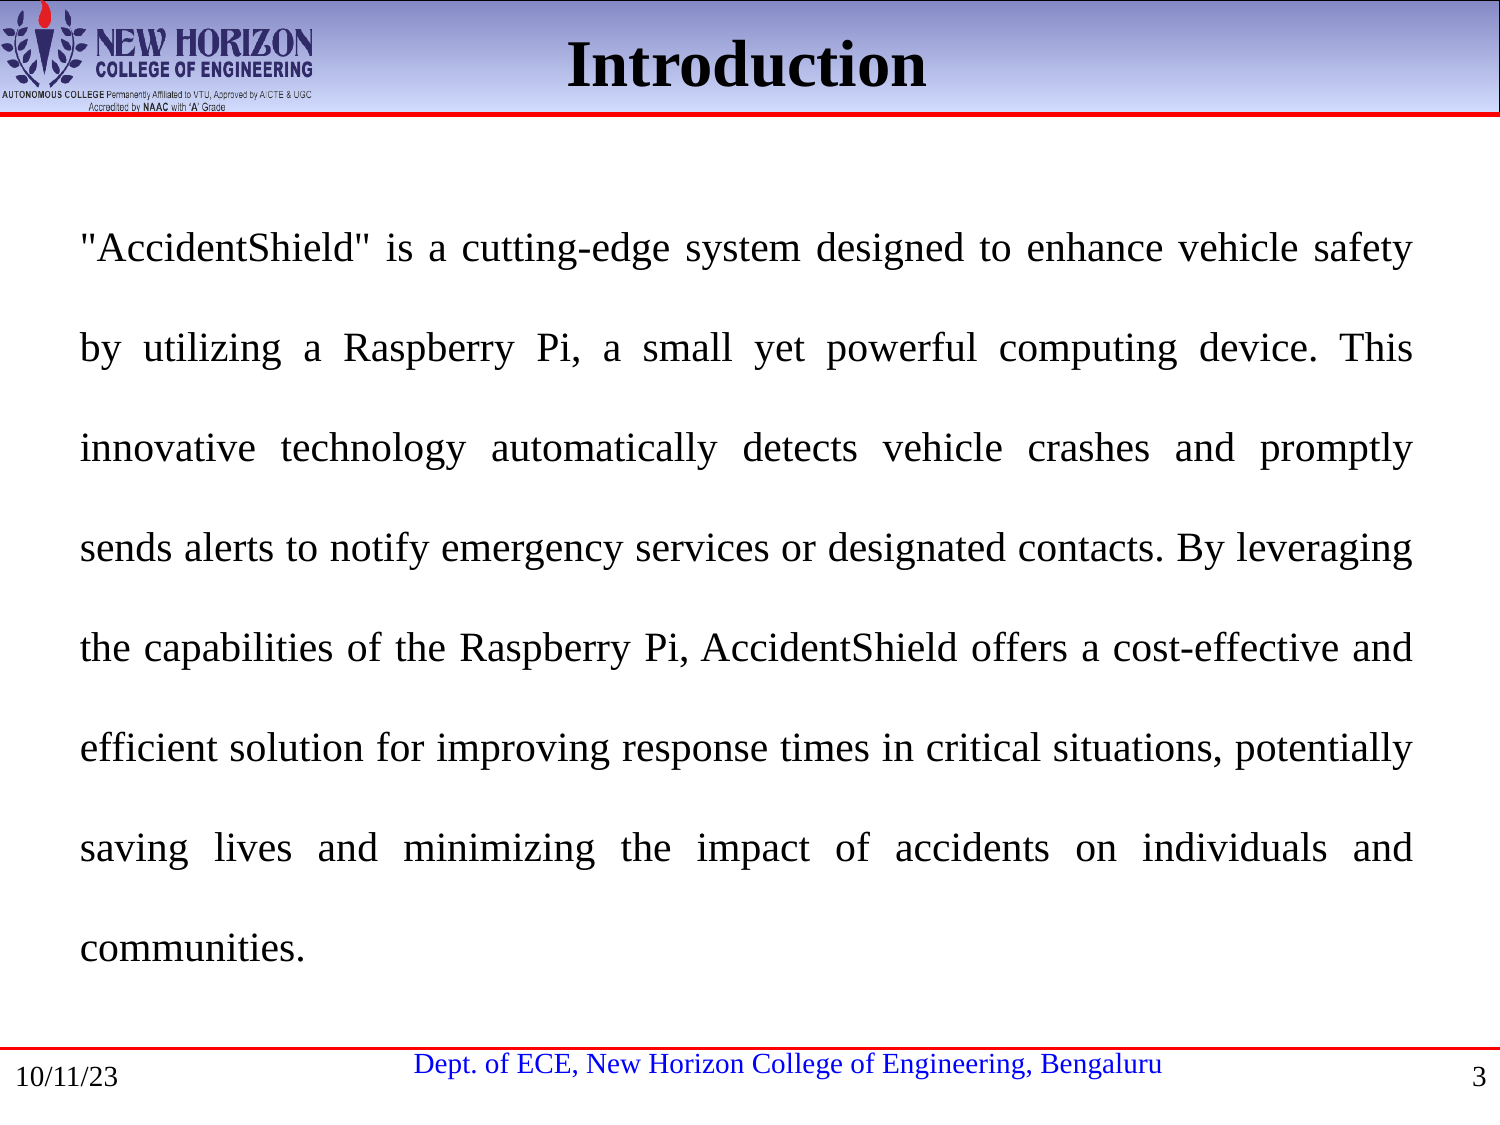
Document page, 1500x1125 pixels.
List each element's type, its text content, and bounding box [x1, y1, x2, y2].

text_box "AccidentShield" is a cutting-edge system designed to enhance vehicle safety by utilizing a Raspberry Pi, a small yet powerful computing device. This innovative technology automatically detects vehicle crashes and promptly sends alerts to notify emergency services or designated contacts. By leveraging the capabilities of the Raspberry Pi, AccidentShield offers a cost-effective and efficient solution for improving response times in critical situations, potentially saving lives and minimizing the impact of accidents on individuals and communities. [65, 162, 1430, 978]
picture [0, 0, 313, 113]
text_box Introduction [7, 12, 1487, 108]
slide_number 3 [1462, 1049, 1495, 1098]
text_box 10/11/23 [7, 1049, 305, 1100]
